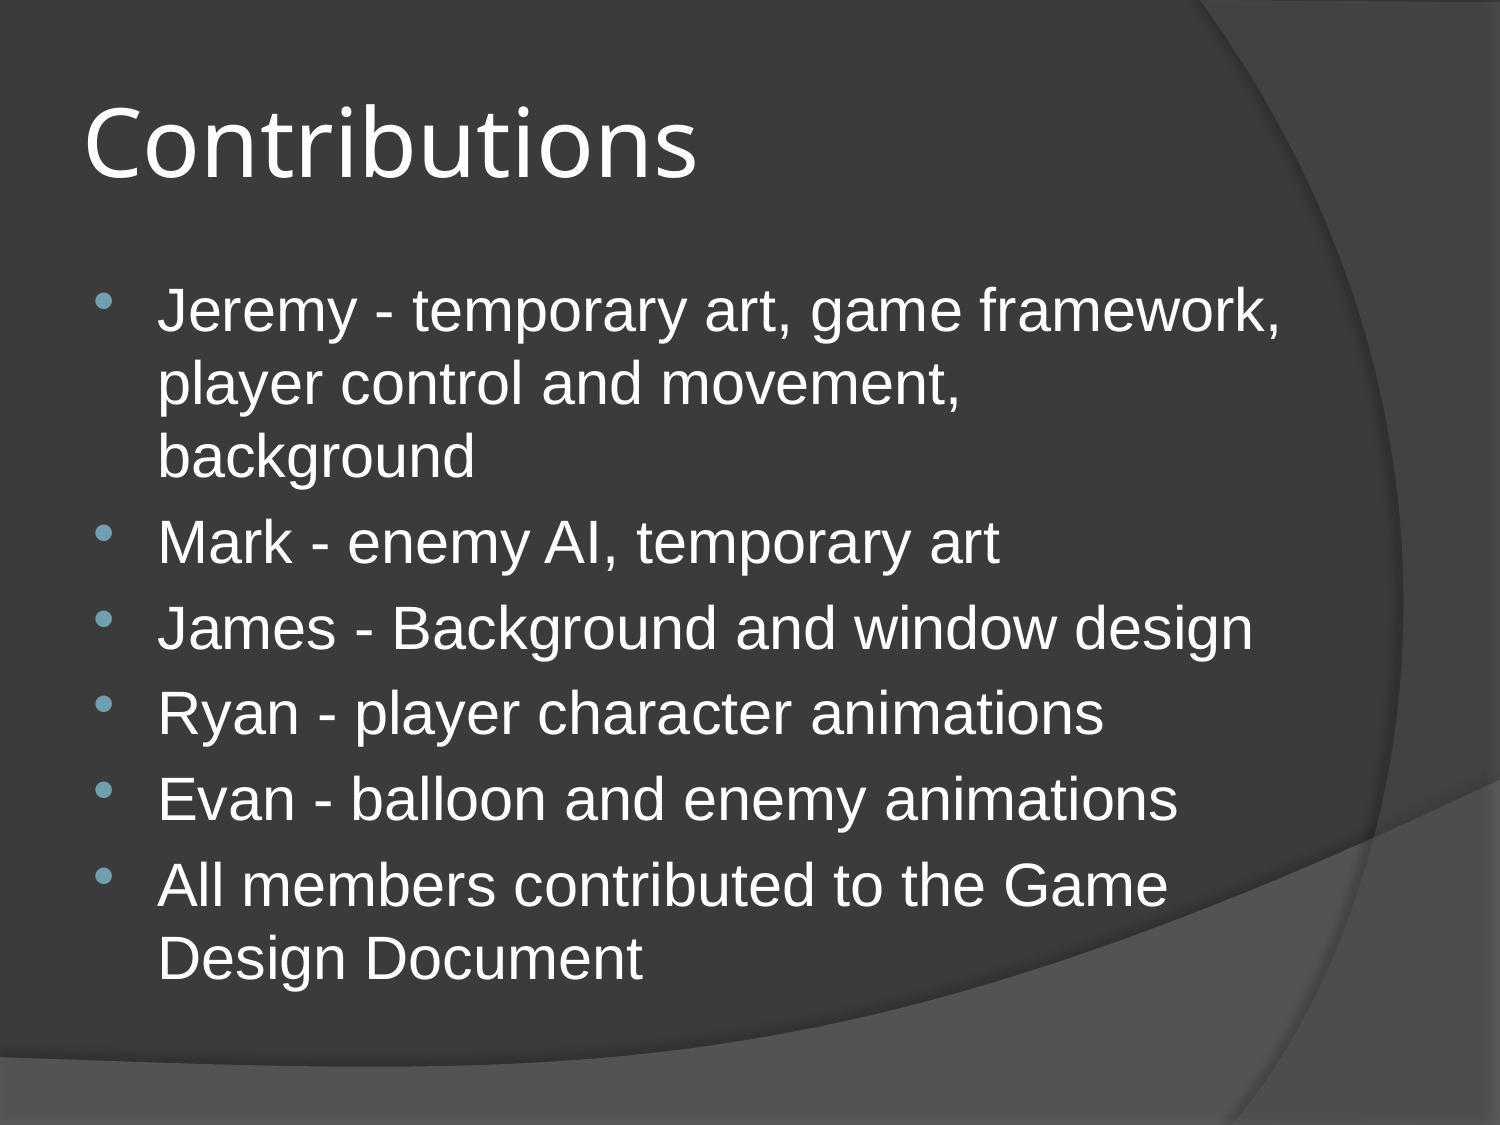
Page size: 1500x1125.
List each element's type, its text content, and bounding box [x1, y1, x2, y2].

title Contributions [75, 45, 1300, 233]
list Jeremy - temporary art, game framework, player control and movement, background Mark - enemy AI, temporary art James - Background and window design Ryan - player character animations Evan - balloon and enemy animations All members contributed to the Game Design Document [75, 262, 1300, 1005]
